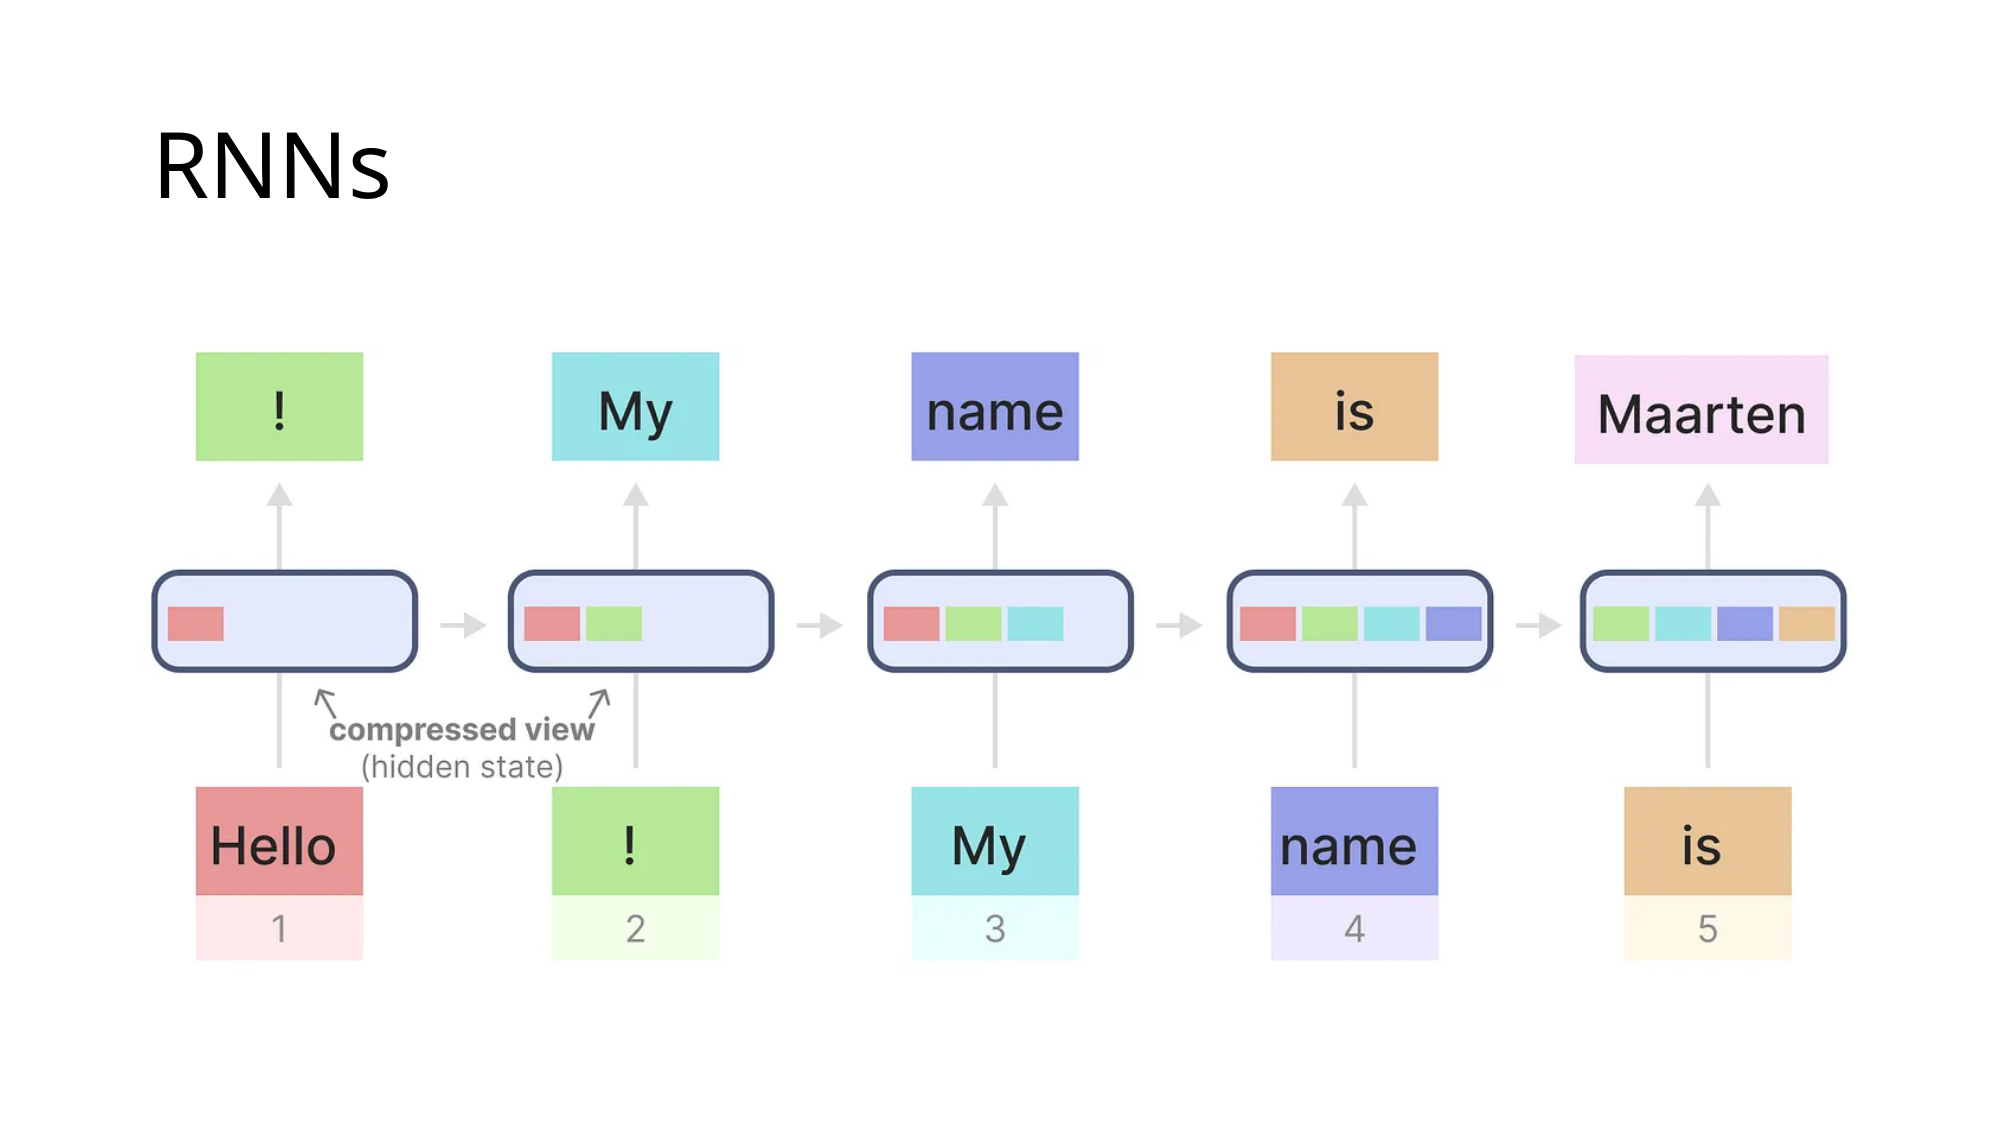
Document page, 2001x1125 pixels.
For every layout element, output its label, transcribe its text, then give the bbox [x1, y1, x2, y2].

title RNNs [137, 59, 1863, 278]
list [137, 343, 1863, 970]
